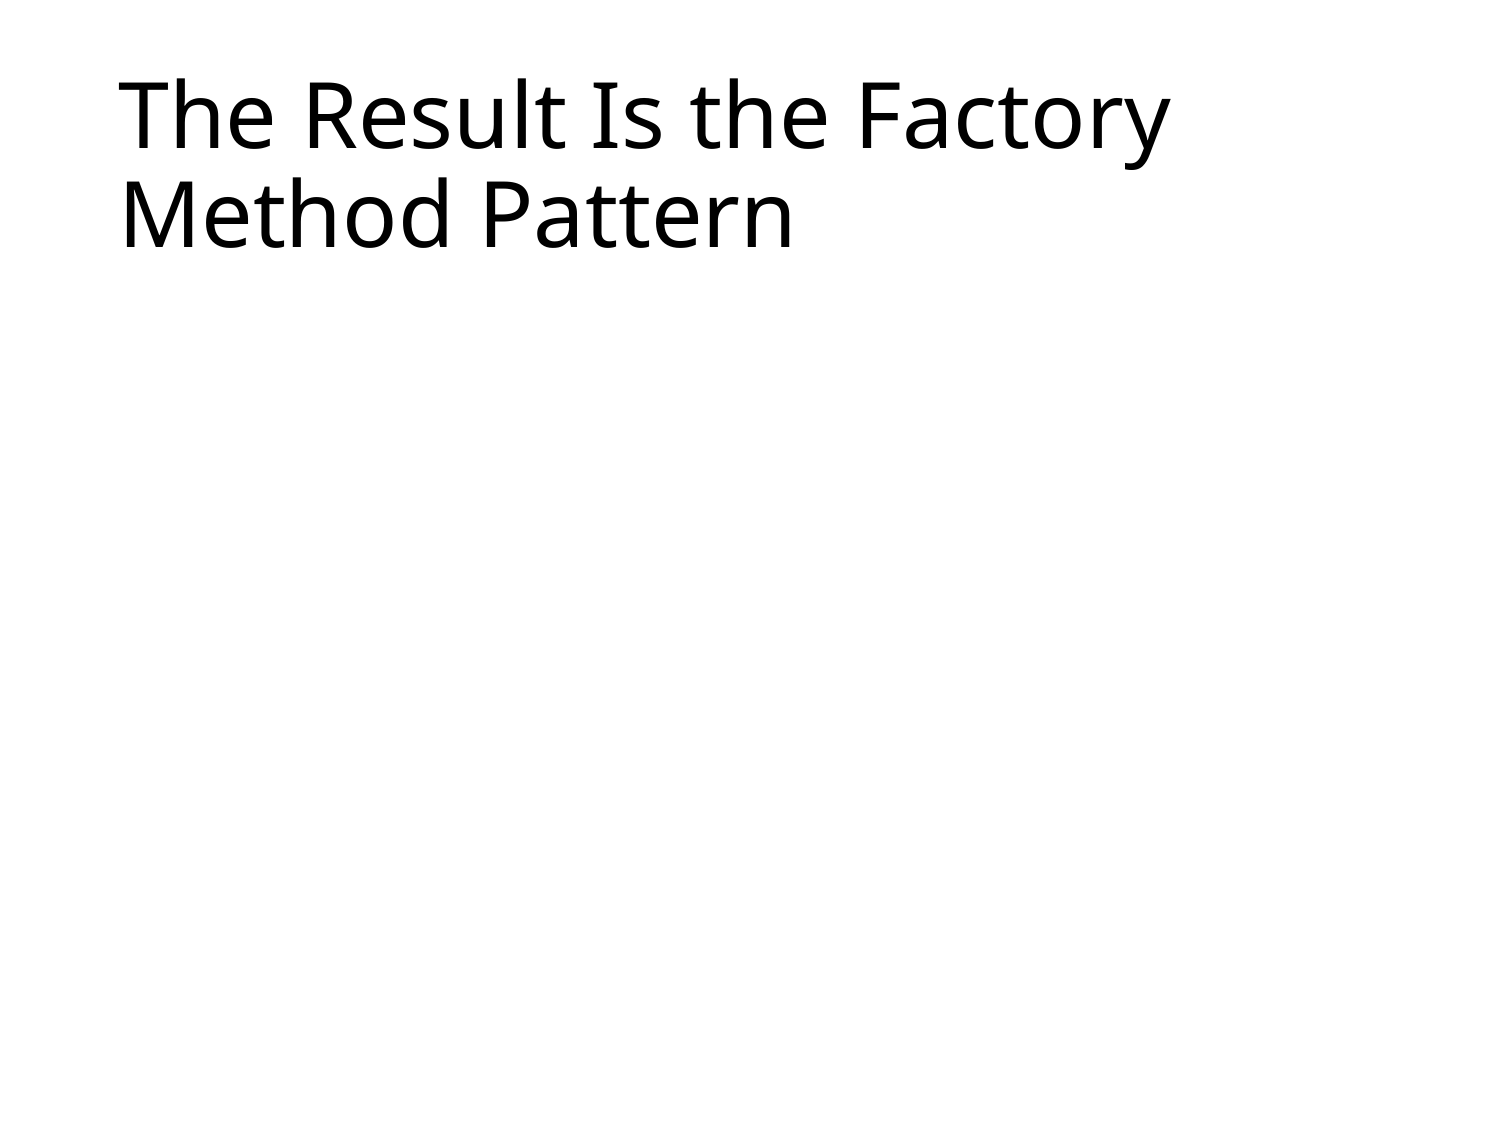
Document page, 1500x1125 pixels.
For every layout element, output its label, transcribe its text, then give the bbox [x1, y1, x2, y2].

title The Result Is the Factory Method Pattern [103, 59, 1397, 278]
